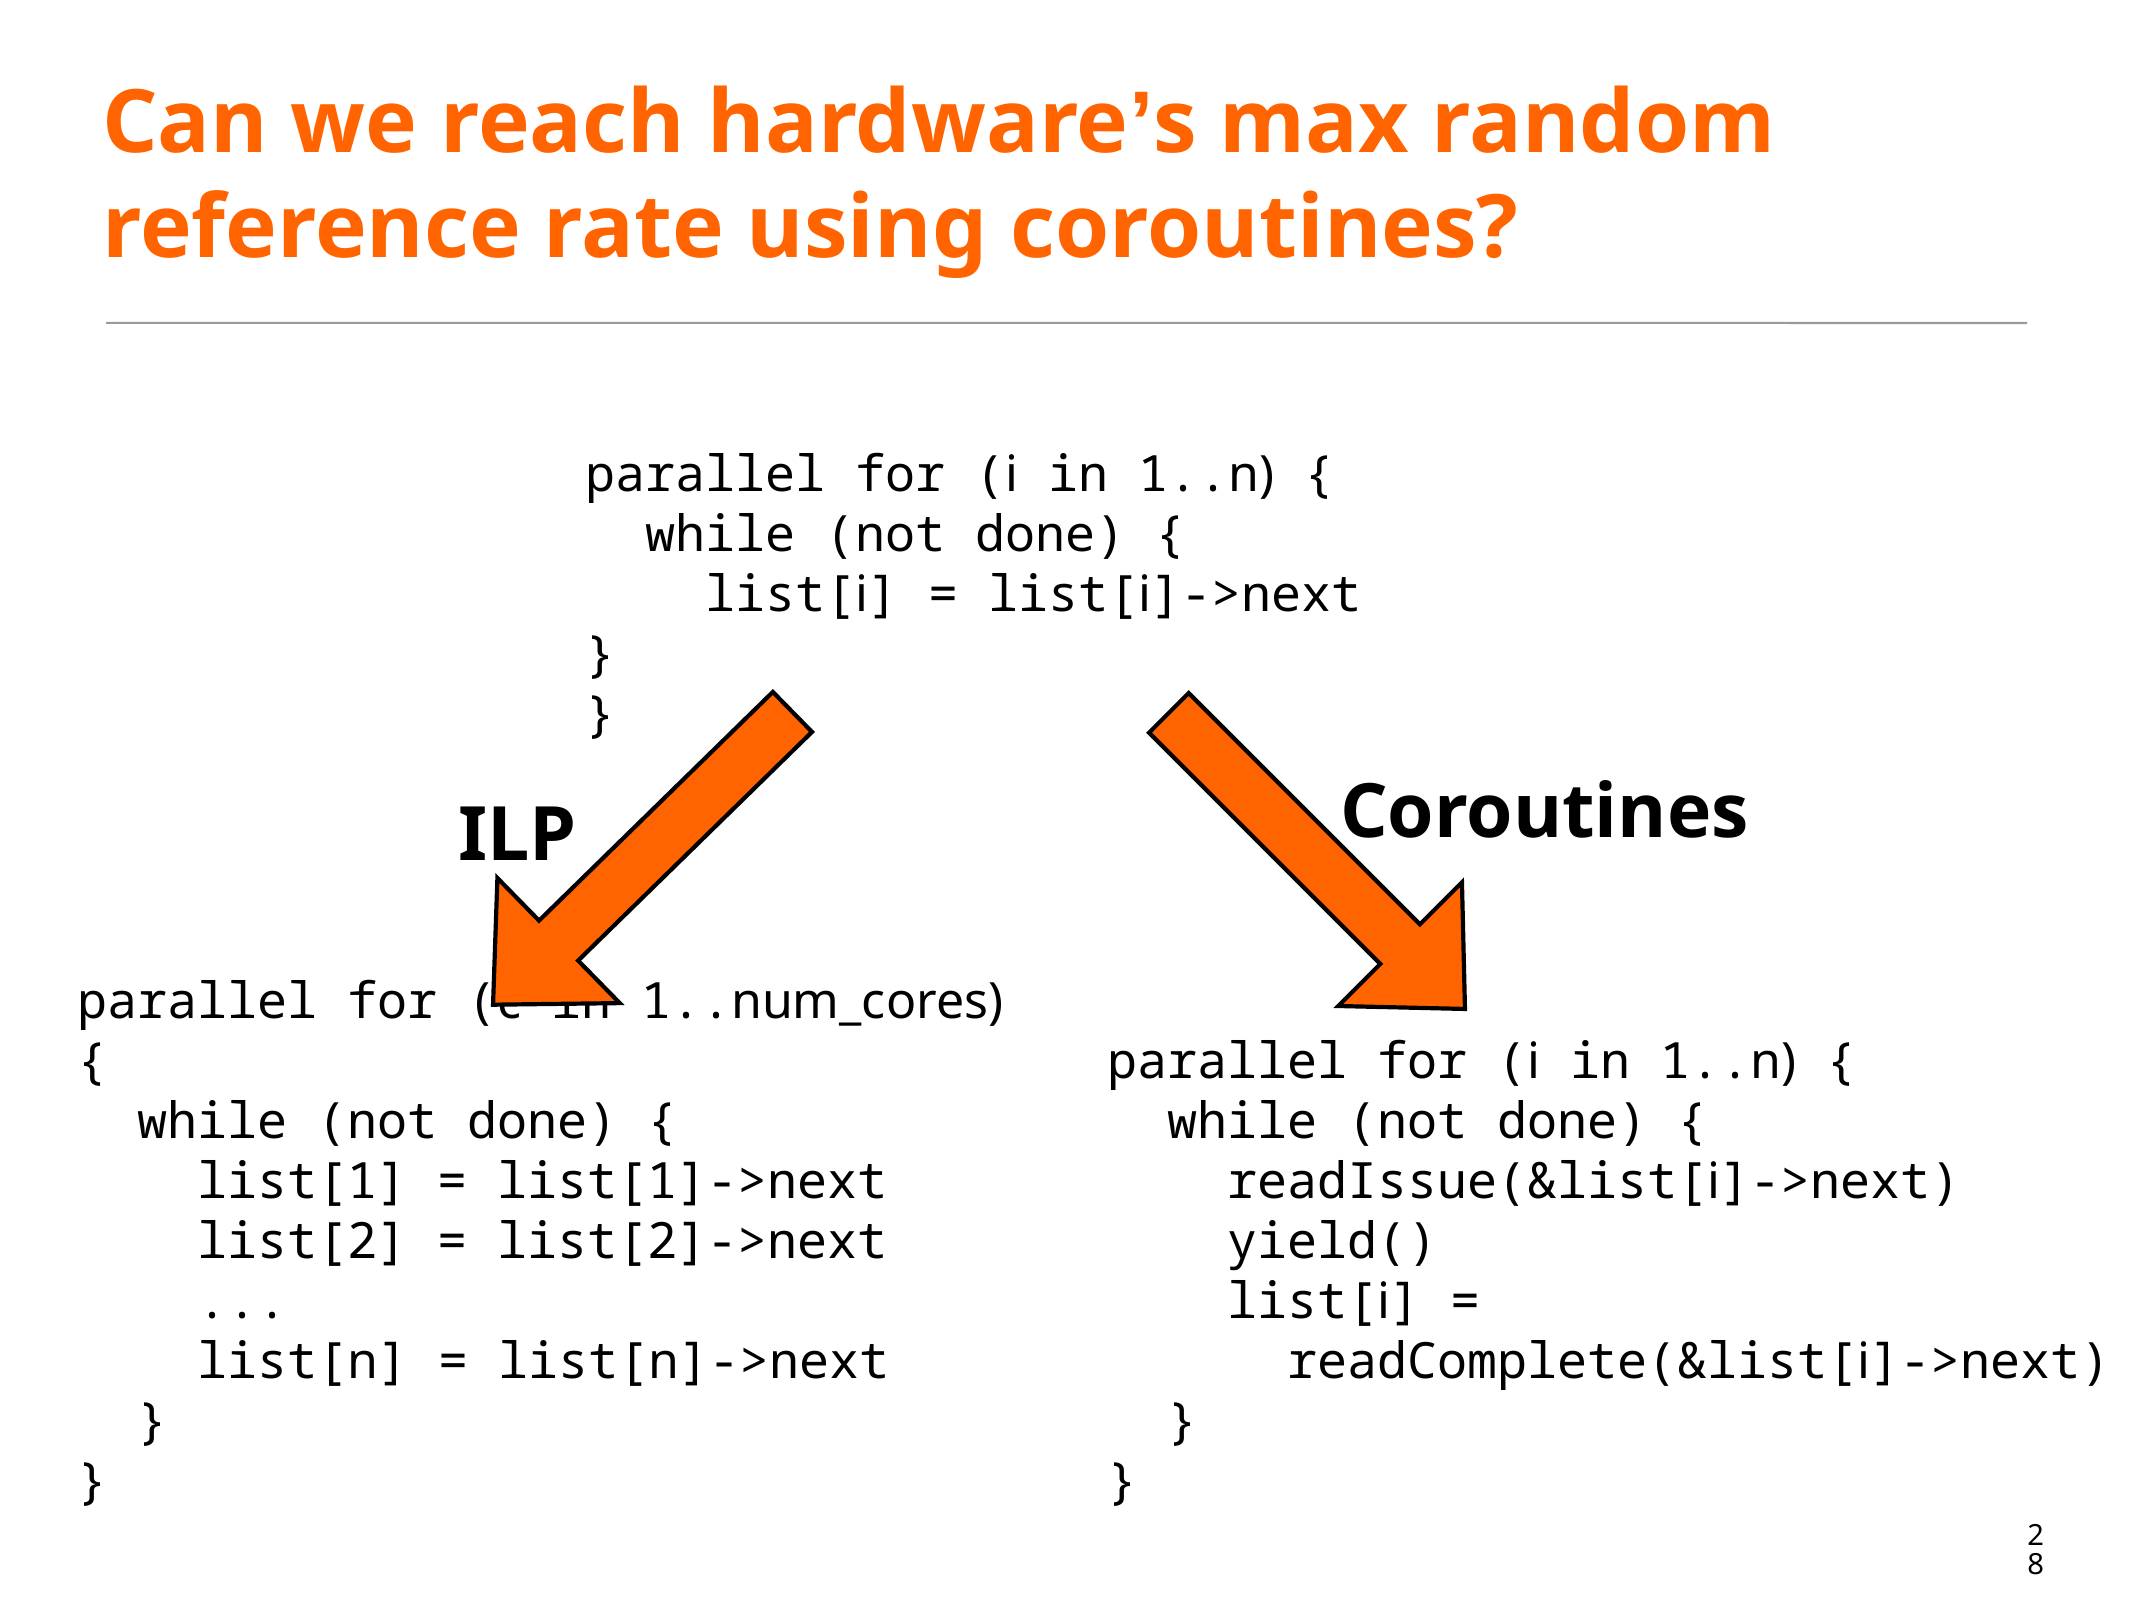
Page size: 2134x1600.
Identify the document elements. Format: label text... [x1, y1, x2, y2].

text_box Coroutines [1340, 761, 1750, 852]
text_box parallel for (c in 1..num_cores) { while (not done) { list[1] = list[1]->next list[2] = list[2]->next ... list[n] = list[n]->next } } [77, 1033, 1038, 1509]
text_box [1149, 693, 1465, 1009]
text_box parallel for (i in 1..n) { while (not done) { list[i] = list[i]->next } } [585, 441, 1546, 742]
text_box [493, 691, 813, 1005]
slide_number 28 [2012, 1509, 2064, 1559]
text_box ILP [458, 784, 578, 875]
title Can we reach hardware’s max random reference rate using coroutines? [93, 54, 2040, 284]
text_box parallel for (i in 1..n) { while (not done) { readIssue(&list[i]->next) yield() list[i] = readComplete(&list[i]->next) } } [1107, 1033, 2134, 1509]
